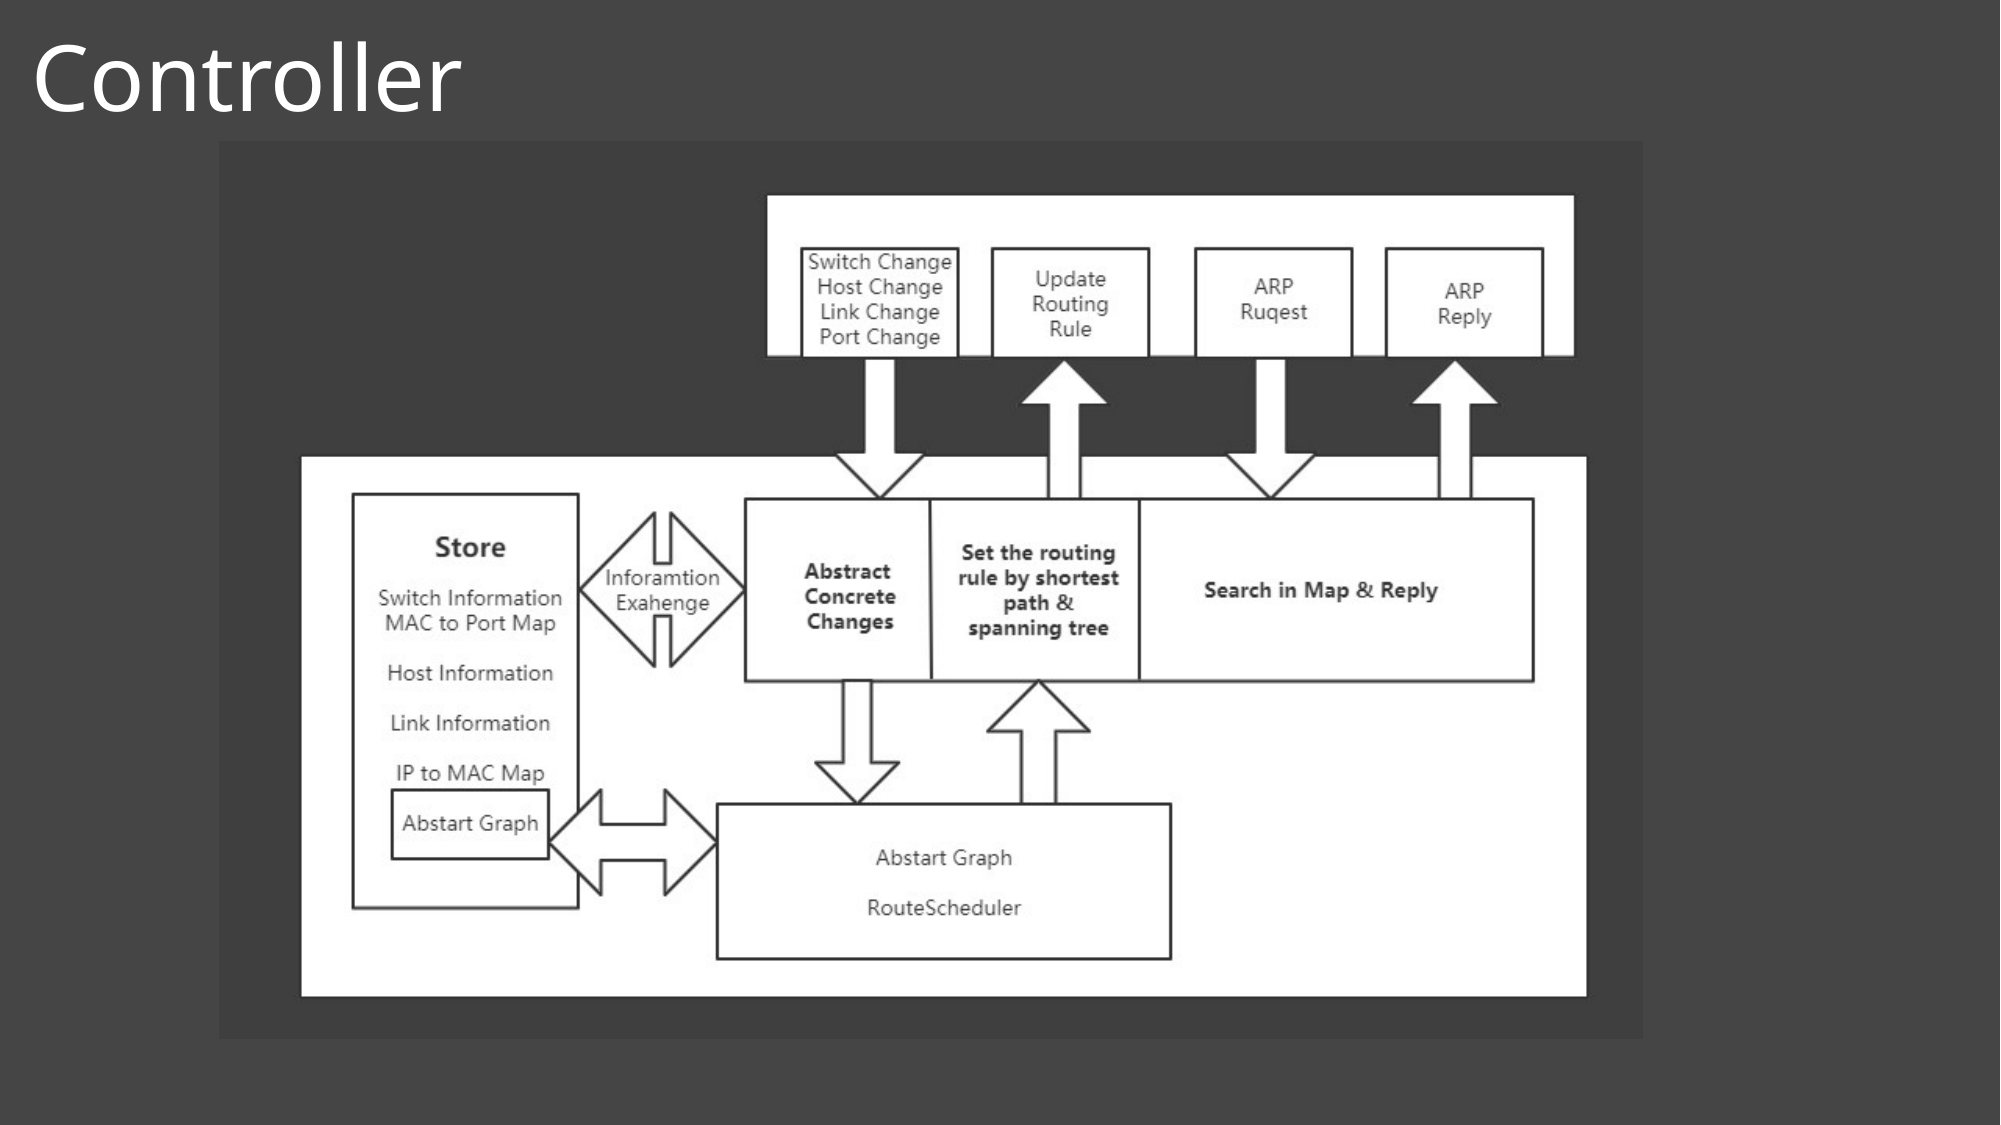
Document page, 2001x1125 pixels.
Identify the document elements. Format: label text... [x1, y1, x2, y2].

title Controller [16, 21, 1742, 142]
picture [219, 141, 1643, 1039]
